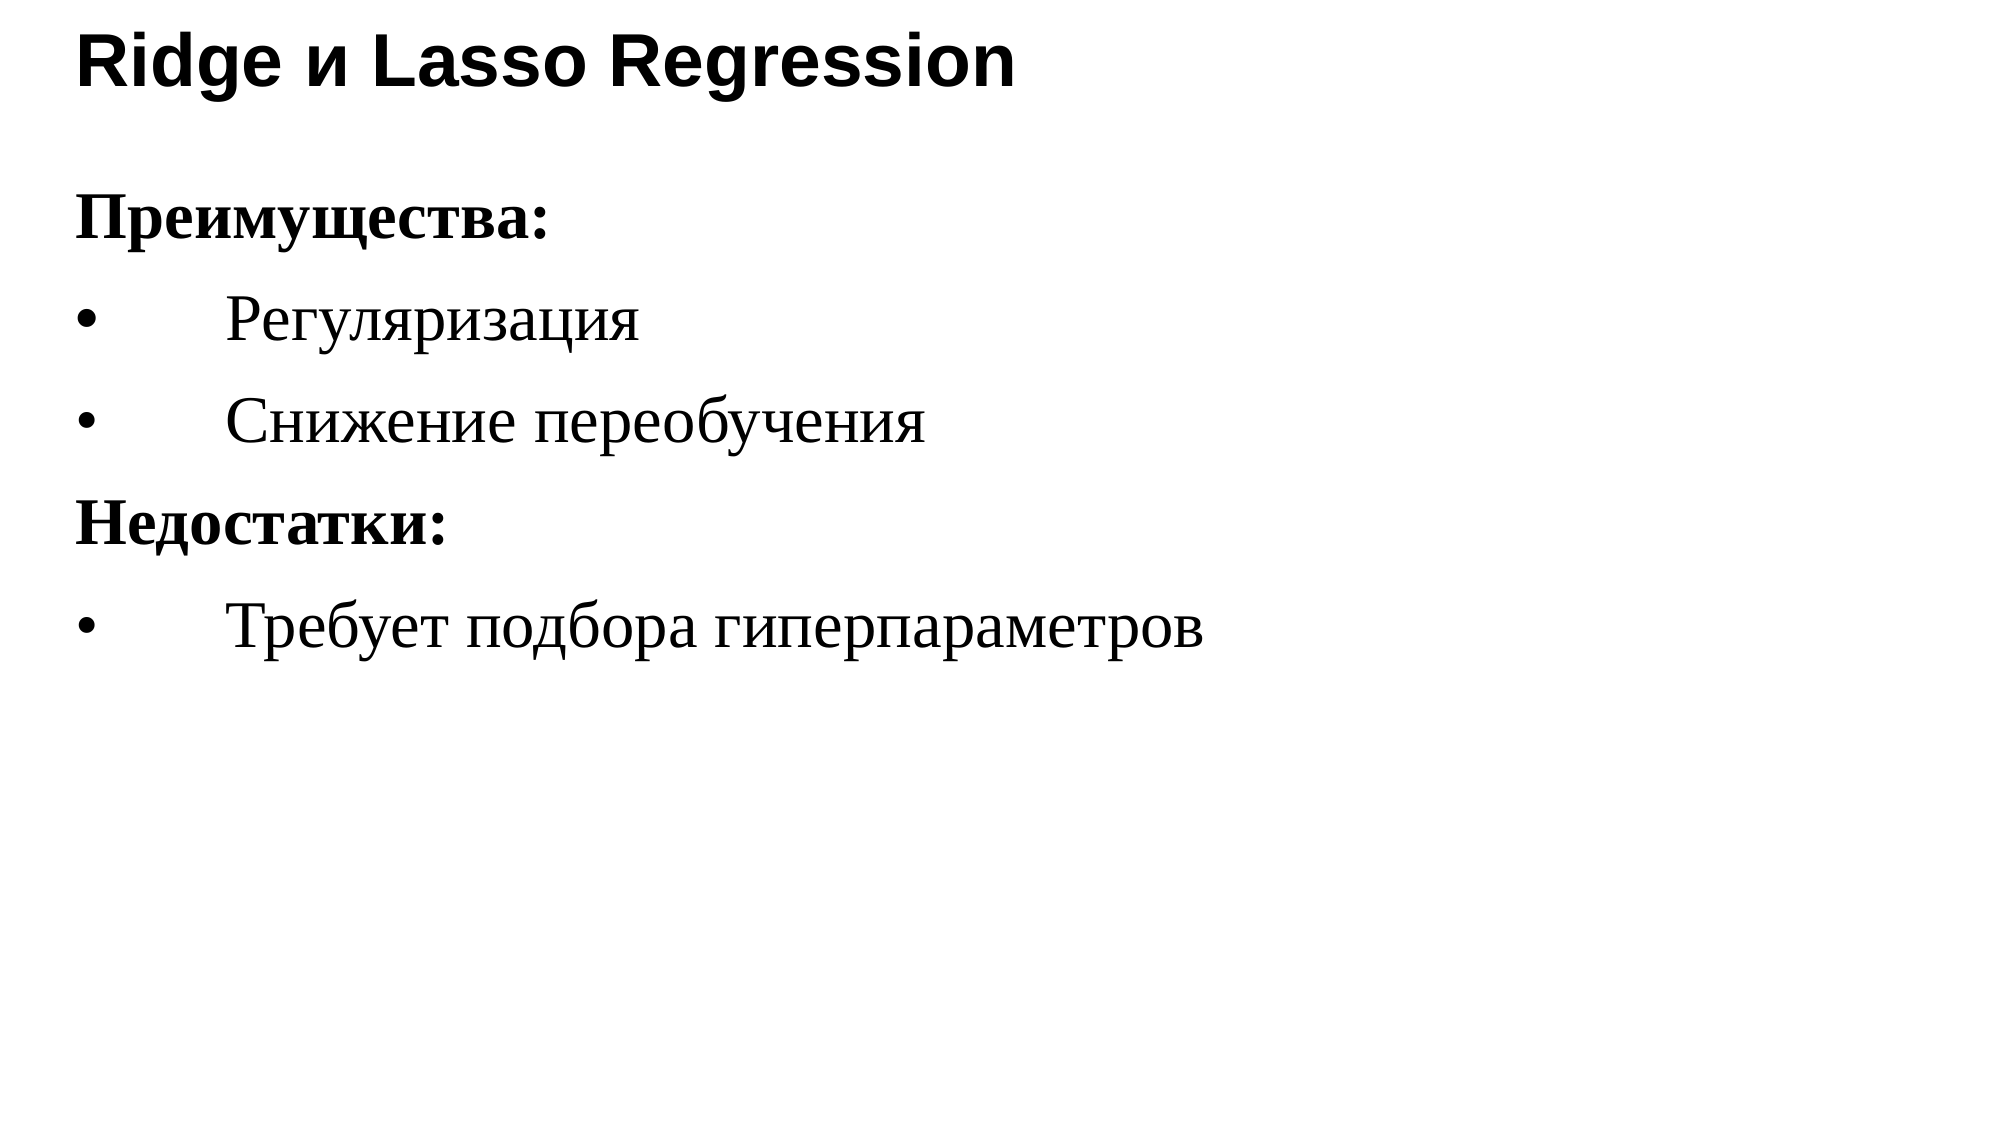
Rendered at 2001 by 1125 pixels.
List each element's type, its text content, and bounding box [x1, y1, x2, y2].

text_box Преимущества: • Регуляризация • Снижение переобучения Недостатки: • Требует подбора гиперпараметров [60, 158, 1740, 668]
title Ridge и Lasso Regression [60, 6, 1940, 110]
